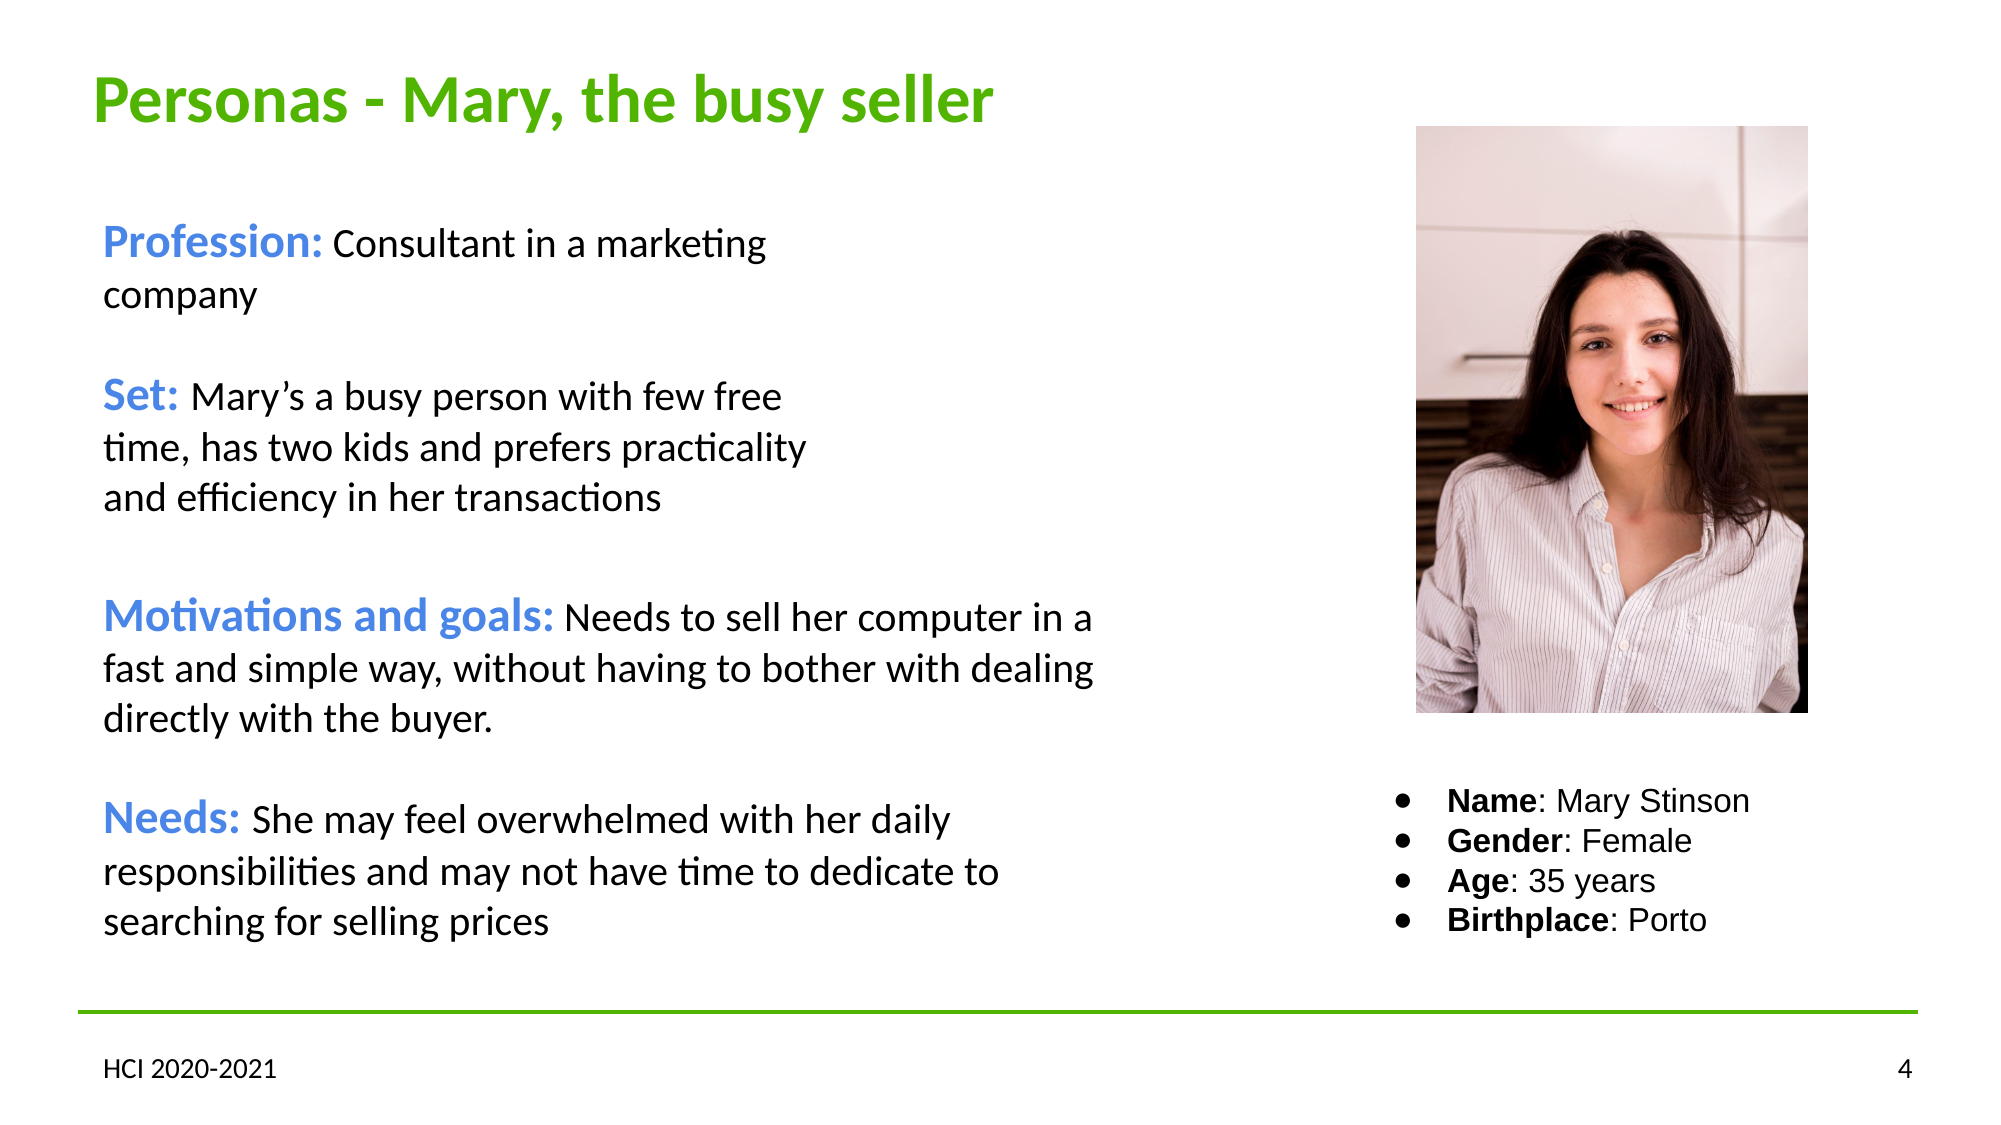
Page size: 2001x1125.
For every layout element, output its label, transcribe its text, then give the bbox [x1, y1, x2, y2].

text_box Profession: Consultant in a marketing company Set: Mary’s a busy person with few free time, has two kids and prefers practicality and efficiency in her transactions [88, 194, 830, 535]
text_box Personas - Mary, the busy seller [78, 54, 1922, 146]
text_box Motivations and goals: Needs to sell her computer in a fast and simple way, without having to bother with dealing directly with the buyer. Needs: She may feel overwhelmed with her daily responsibilities and may not have time to dedicate to searching for selling prices [88, 568, 1140, 959]
picture [1415, 125, 1808, 713]
text_box HCI 2020-2021 [88, 1041, 631, 1093]
text_box Name: Mary Stinson Gender: Female Age: 35 years Birthplace: Porto [1357, 736, 1867, 947]
text_box ‹#› [1807, 1041, 1928, 1093]
